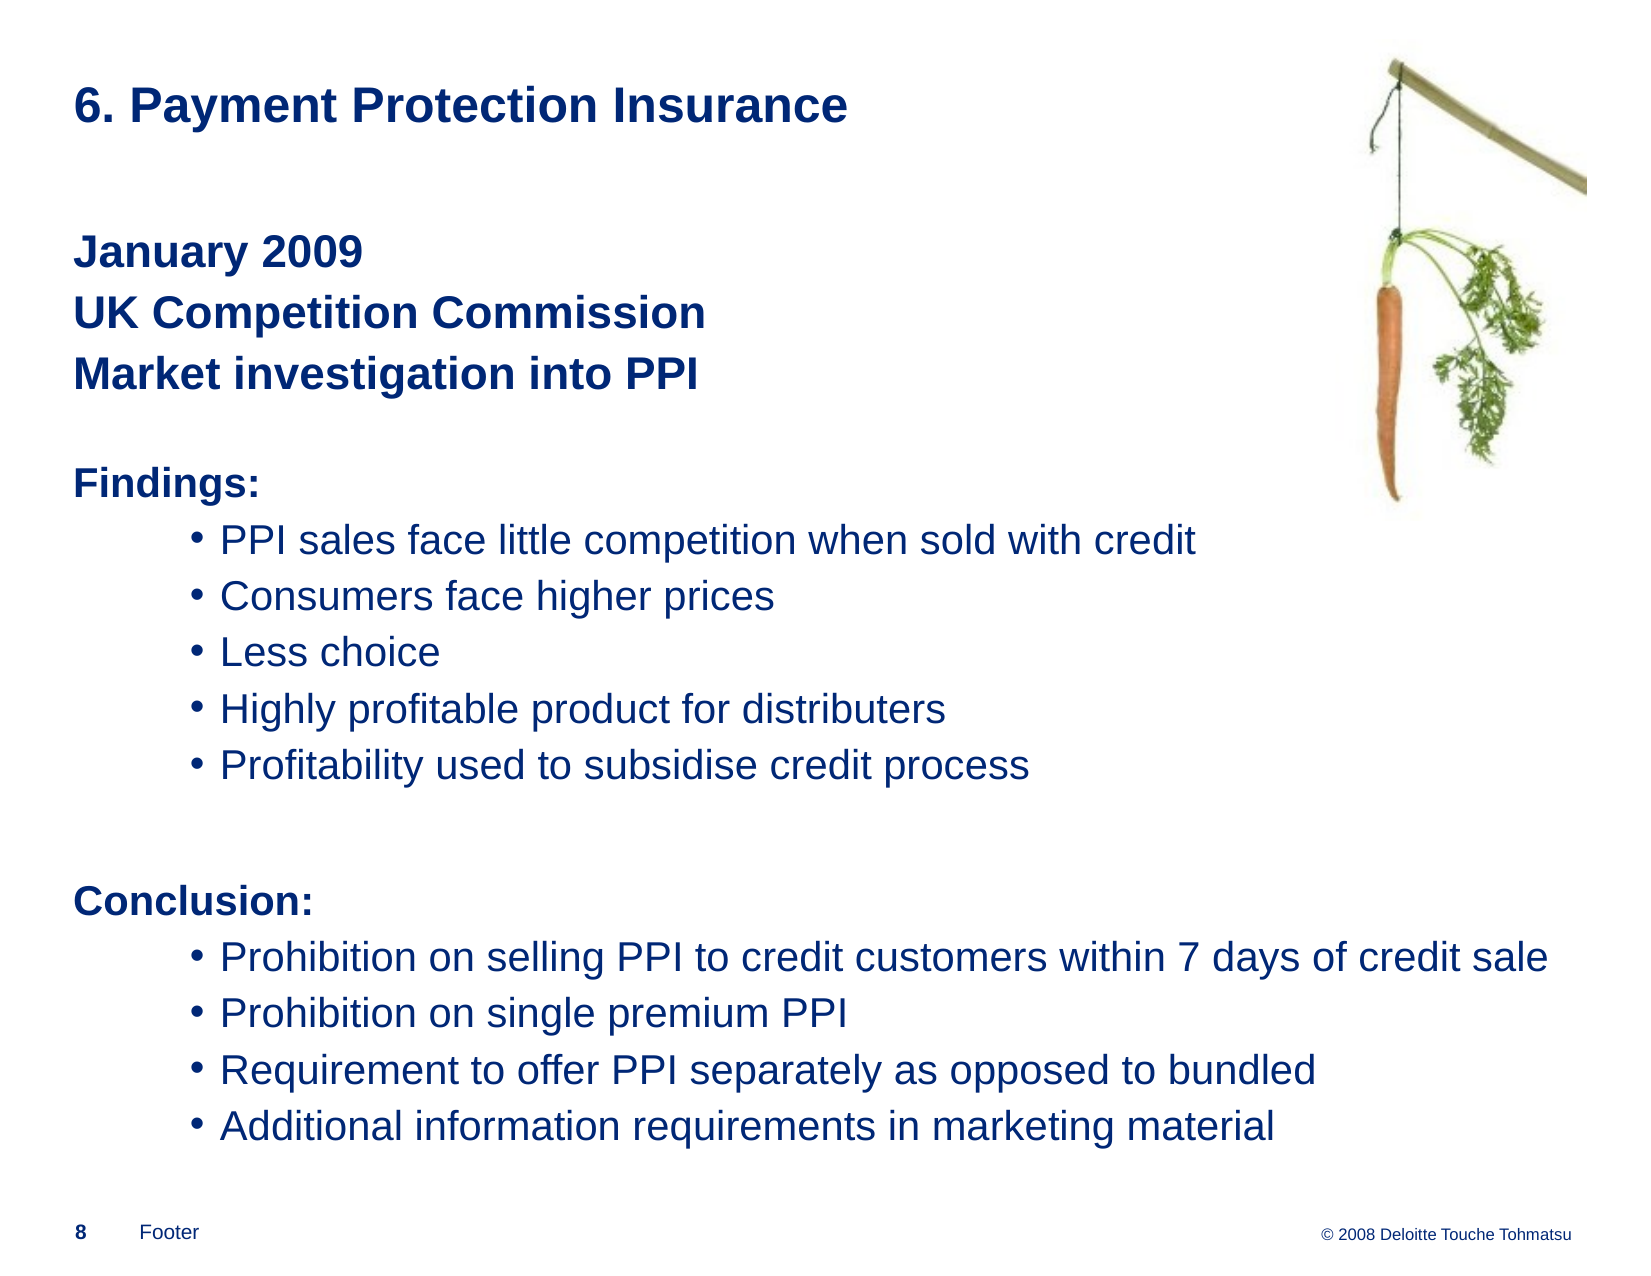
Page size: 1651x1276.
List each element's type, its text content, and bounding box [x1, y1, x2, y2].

slide_number 8 [75, 1218, 126, 1246]
picture [1279, 39, 1588, 521]
list January 2009 UK Competition Commission Market investigation into PPI Findings: PPI sales face little competition when sold with credit Consumers face higher prices Less choice Highly profitable product for distributers Profitability used to subsidise credit process Conclusion: Prohibition on selling PPI to credit customers within 7 days of credit sale Prohibition on single premium PPI Requirement to offer PPI separately as opposed to bundled Additional information requirements in marketing material [72, 221, 1594, 1193]
title 6. Payment Protection Insurance [73, 72, 1274, 190]
footer Footer [139, 1218, 919, 1246]
